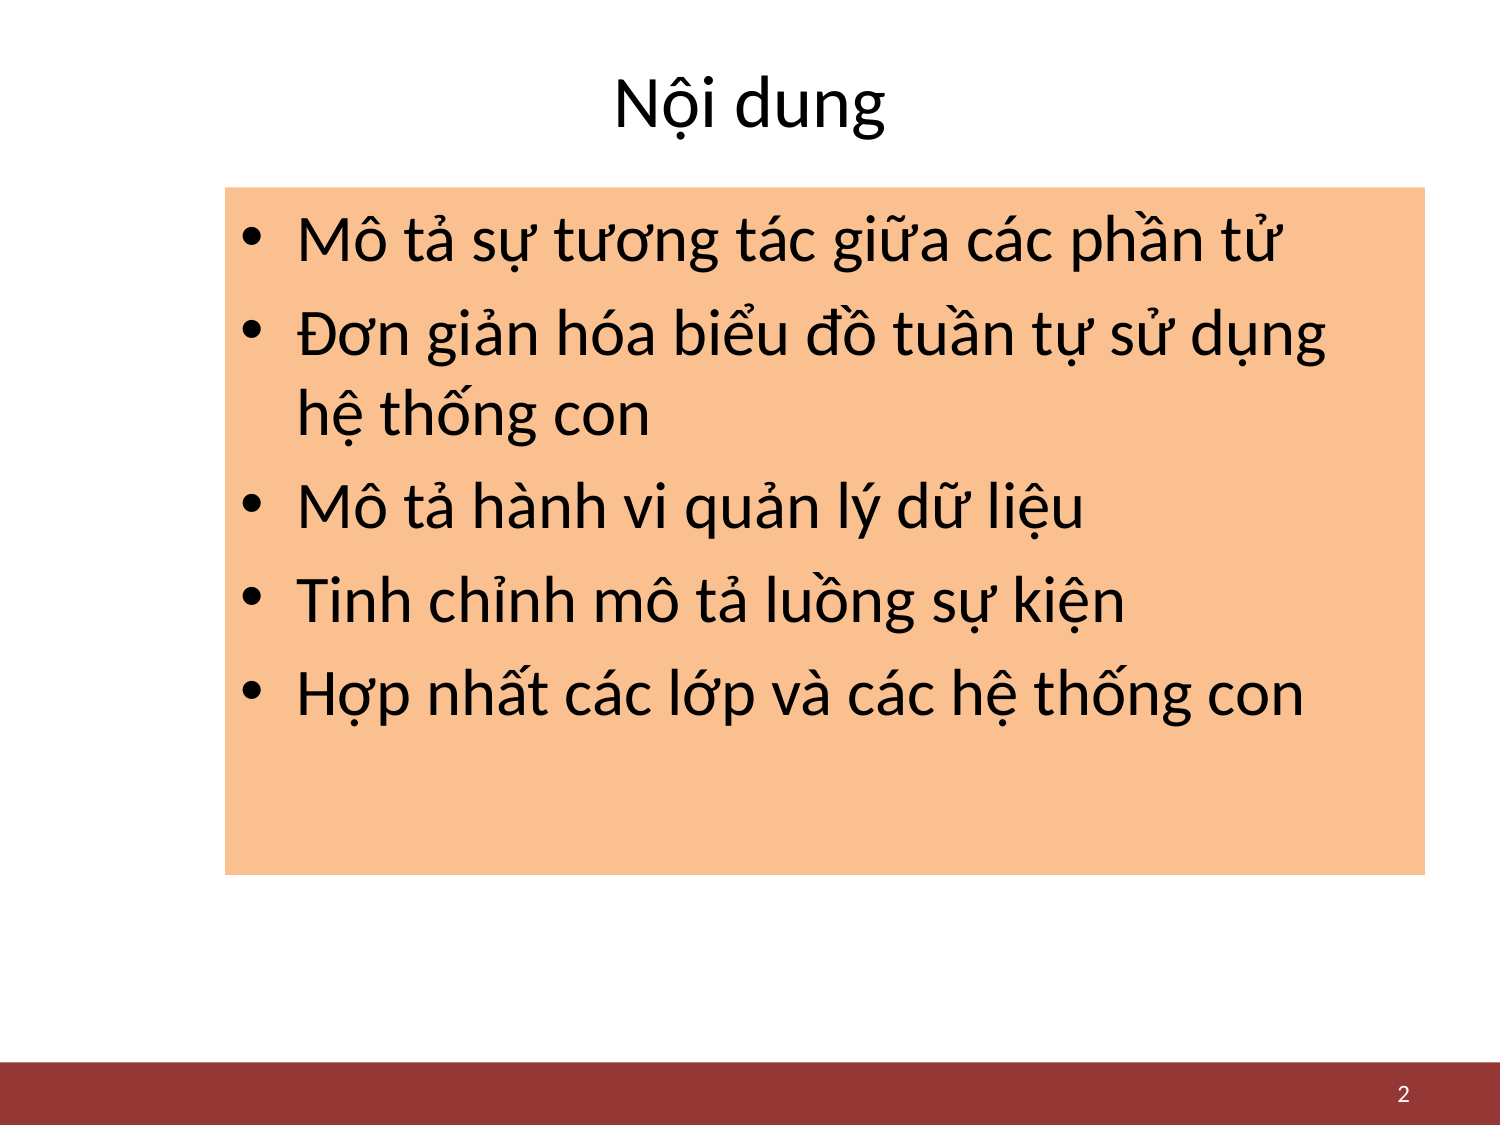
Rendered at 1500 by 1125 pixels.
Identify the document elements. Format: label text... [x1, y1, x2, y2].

slide_number 2 [1074, 1072, 1425, 1113]
title Nội dung [75, 45, 1425, 150]
list Mô tả sự tương tác giữa các phần tử Đơn giản hóa biểu đồ tuần tự sử dụng hệ thống con Mô tả hành vi quản lý dữ liệu Tinh chỉnh mô tả luồng sự kiện Hợp nhất các lớp và các hệ thống con [225, 187, 1425, 875]
